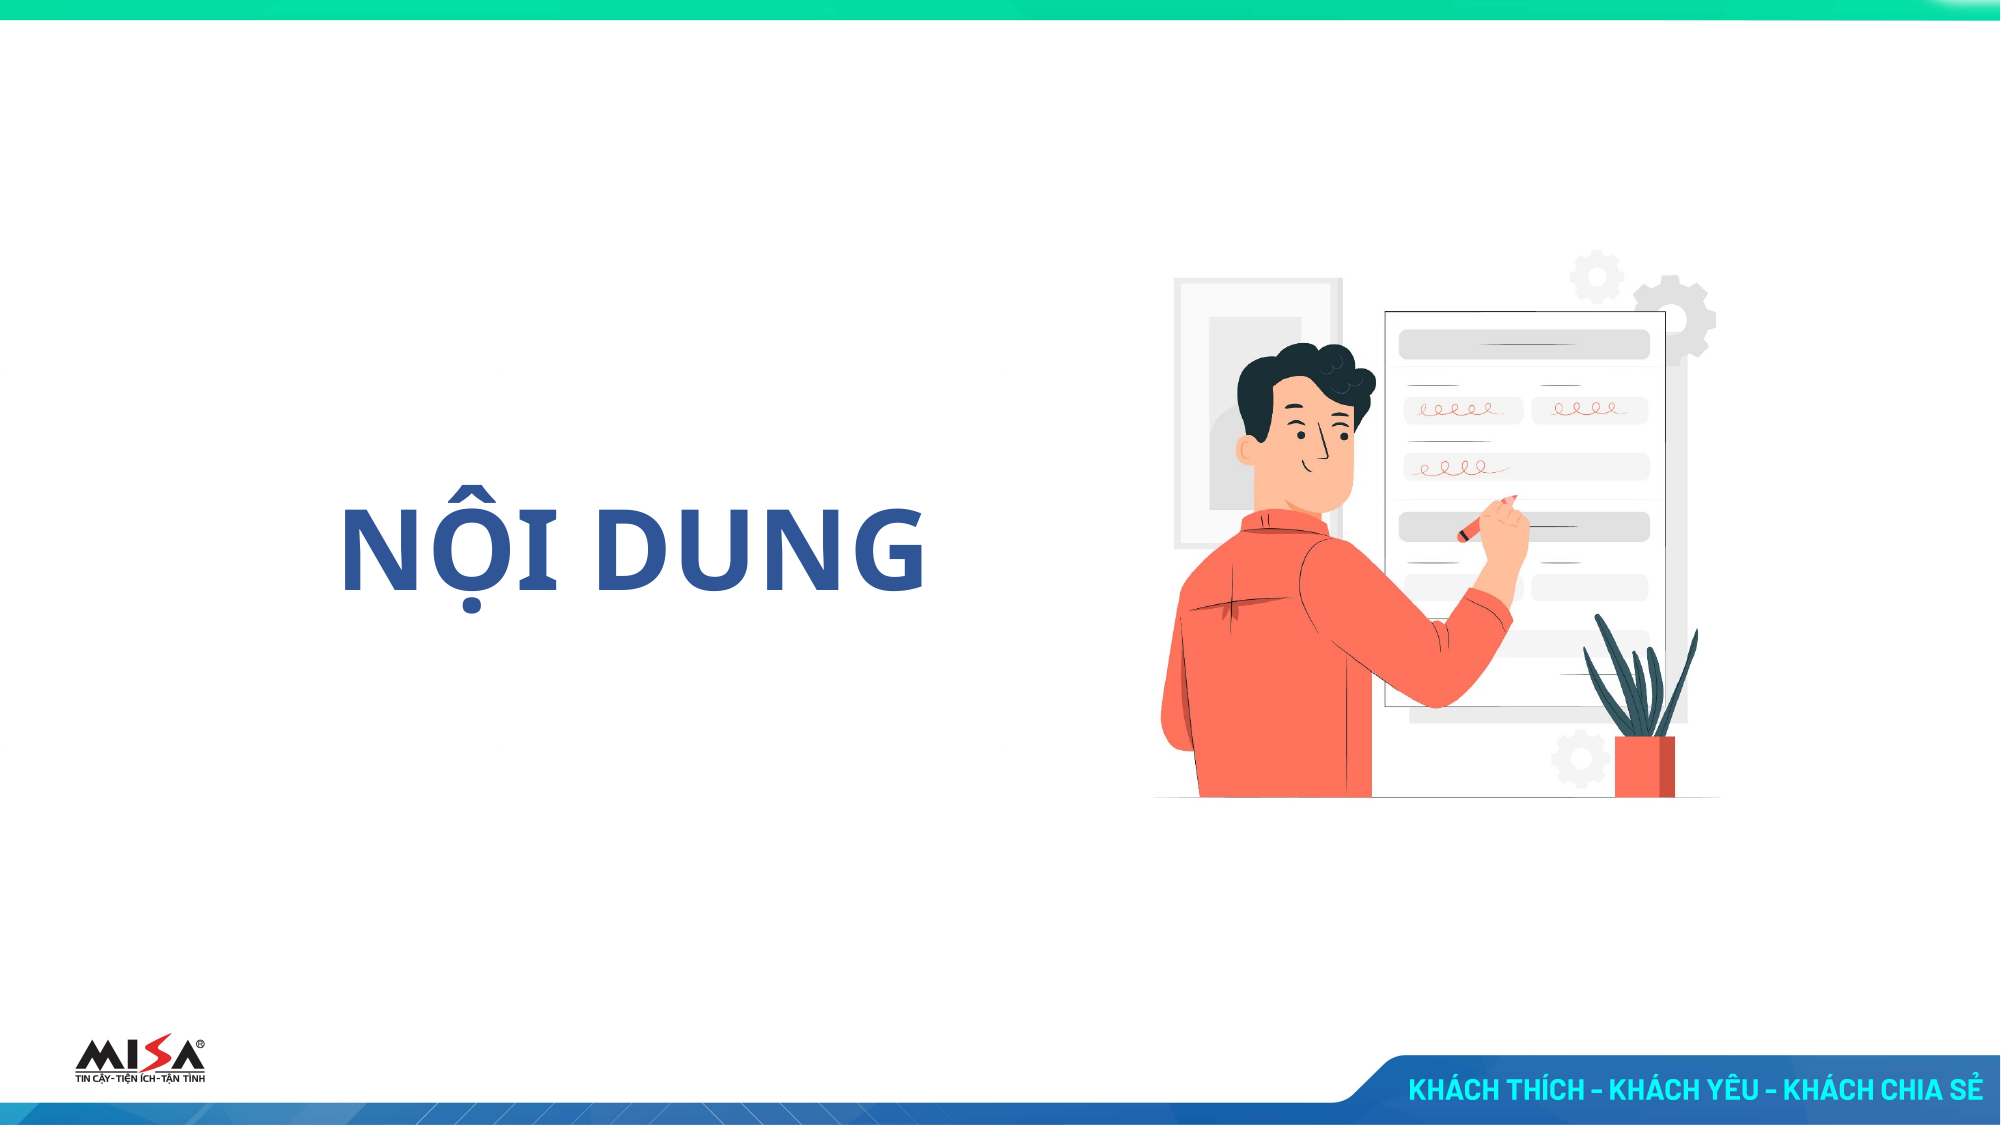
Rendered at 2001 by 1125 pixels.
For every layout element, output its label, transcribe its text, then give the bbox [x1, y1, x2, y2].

picture [0, 0, 2001, 1125]
text_box NỘI DUNG [320, 443, 946, 621]
